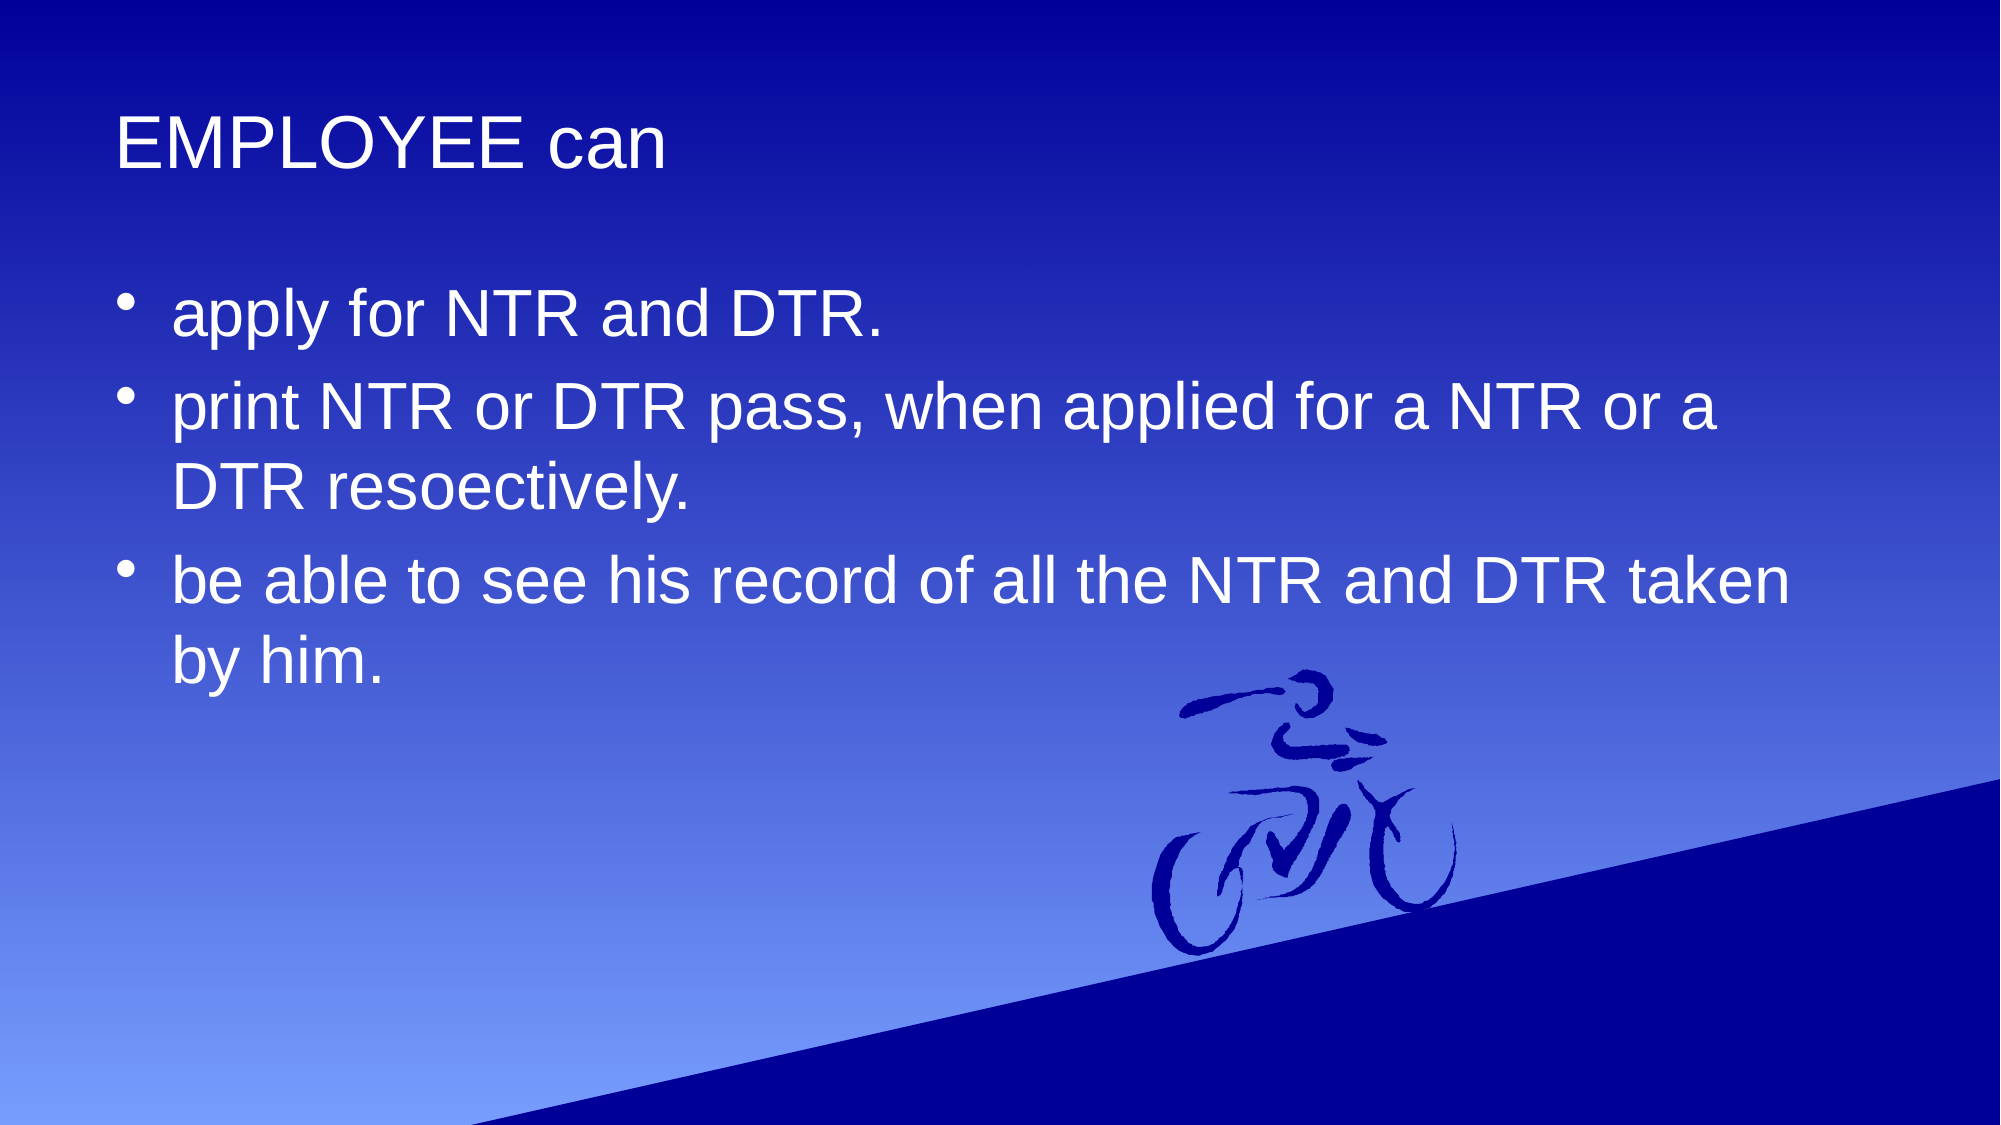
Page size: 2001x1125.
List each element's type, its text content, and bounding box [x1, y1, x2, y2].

list . [1016, 262, 1901, 1006]
title EMPLOYEE can [99, 44, 1901, 233]
list apply for NTR and DTR. print NTR or DTR pass, when applied for a NTR or a DTR resoectively. be able to see his record of all the NTR and DTR taken by him. [99, 262, 1016, 1006]
